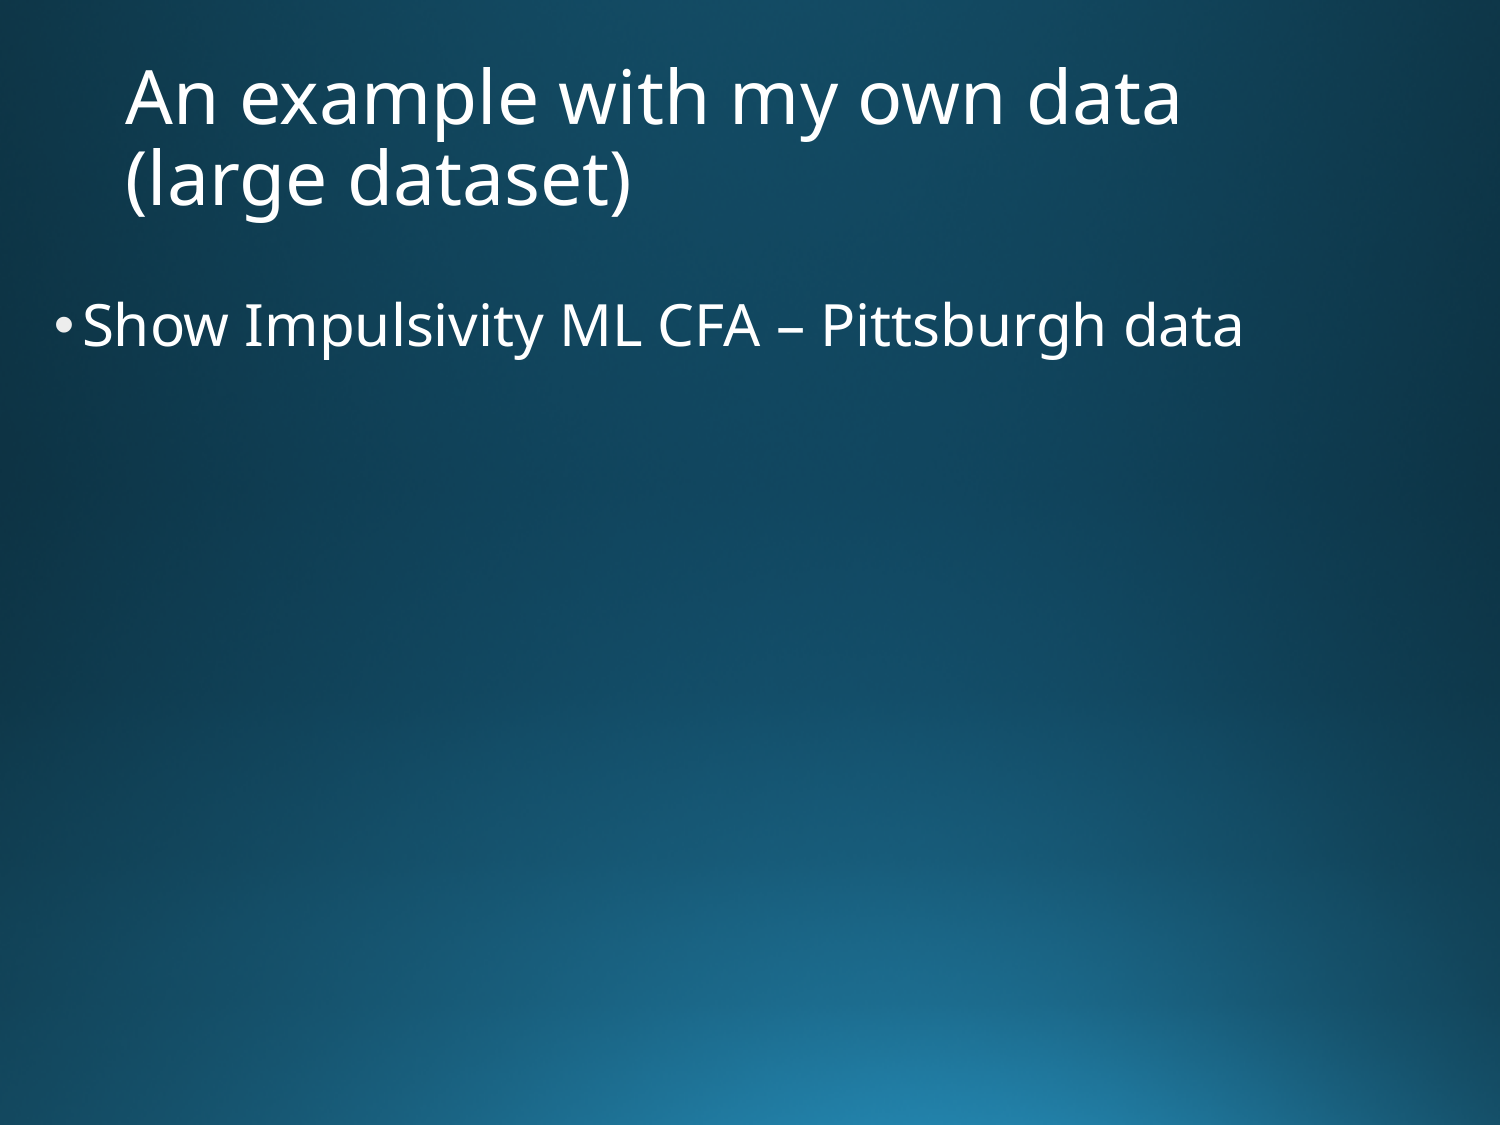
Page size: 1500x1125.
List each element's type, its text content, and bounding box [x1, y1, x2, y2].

list Show Impulsivity ML CFA – Pittsburgh data [39, 289, 1482, 1014]
title An example with my own data (large dataset) [110, 0, 1405, 283]
picture [0, 0, 1500, 1125]
